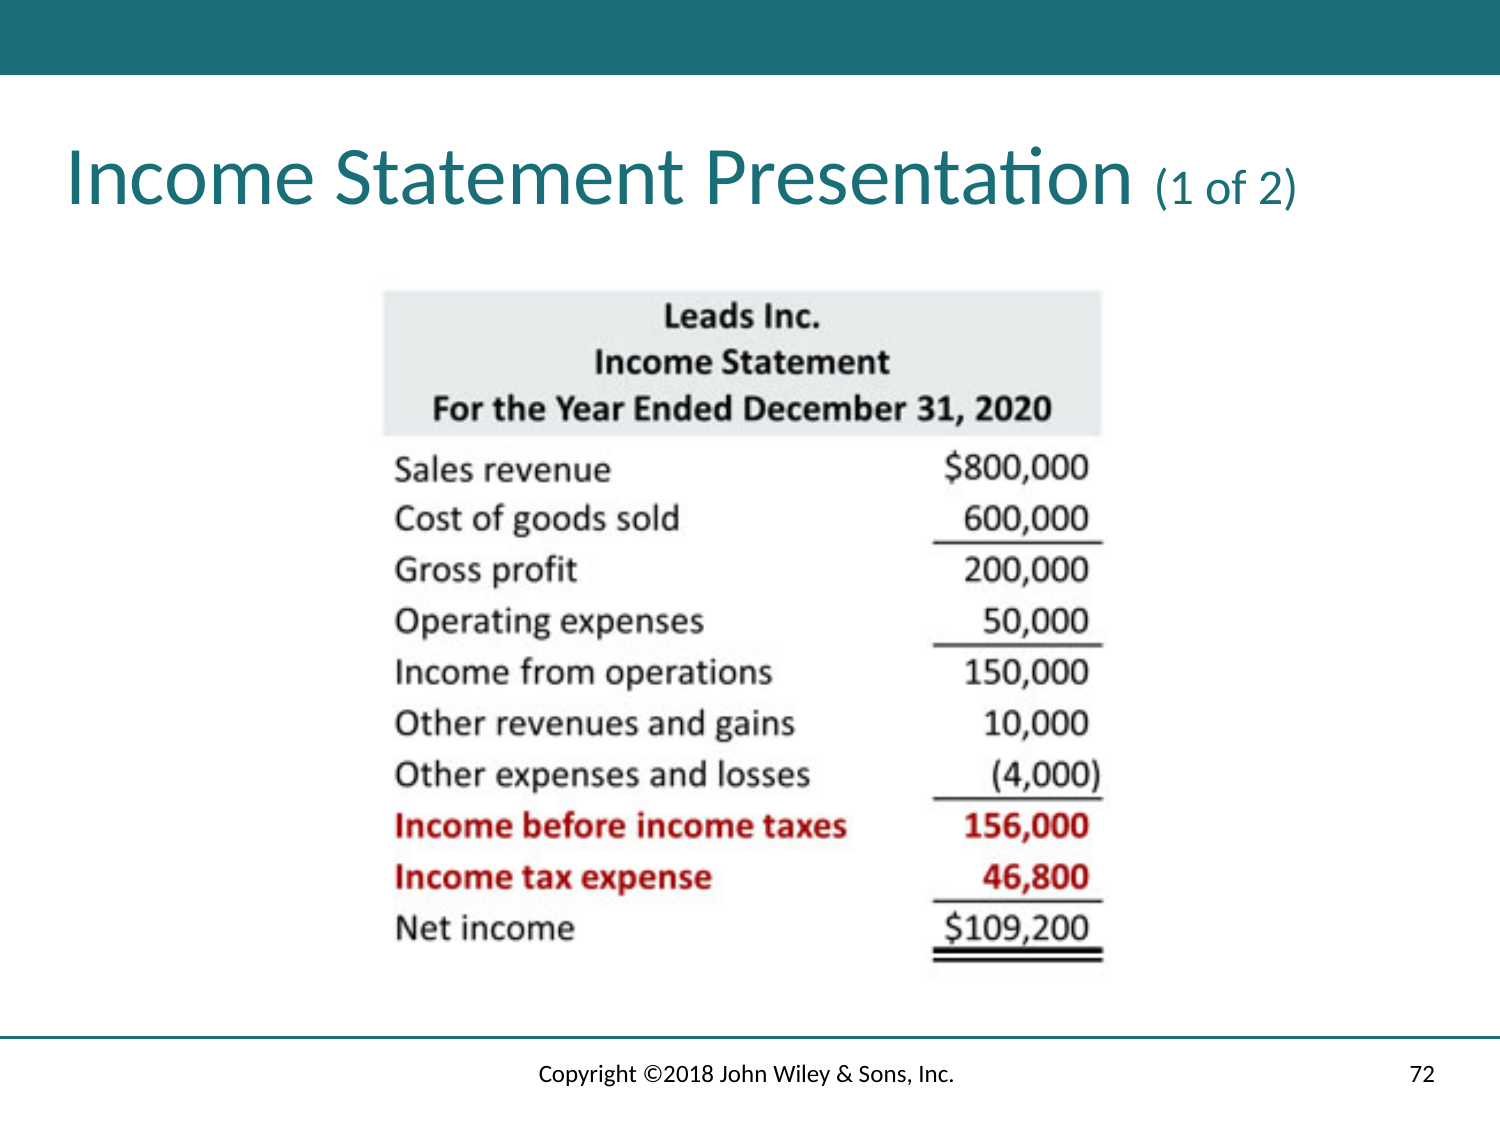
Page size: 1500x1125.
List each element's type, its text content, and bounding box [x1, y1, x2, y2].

footer Copyright ©2018 John Wiley & Sons, Inc. [496, 1042, 1004, 1103]
title Income Statement Presentation (1 of 2) [50, 125, 1450, 288]
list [375, 262, 1125, 977]
slide_number 72 [1059, 1042, 1450, 1103]
